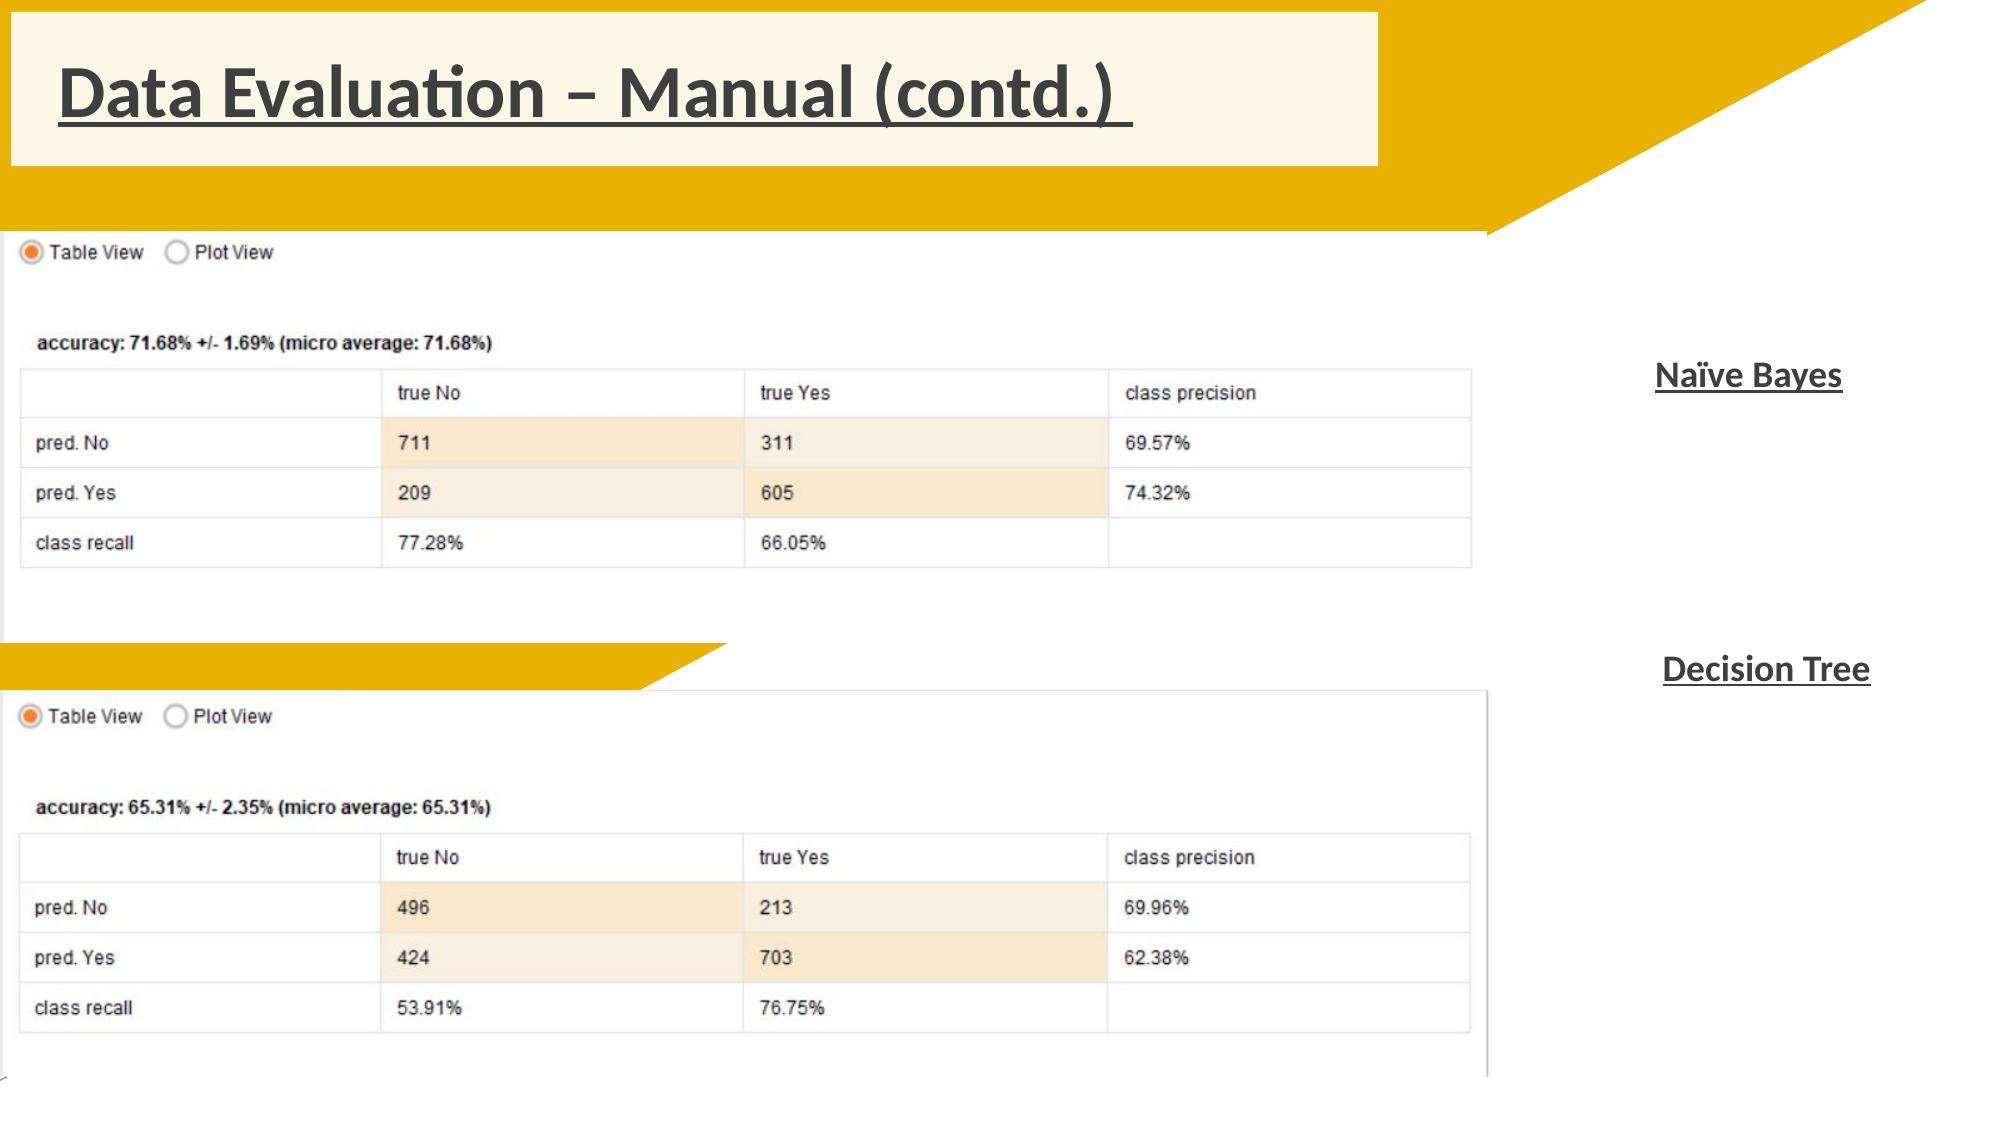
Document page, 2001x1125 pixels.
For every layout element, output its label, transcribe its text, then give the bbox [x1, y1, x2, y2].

text_box Decision Tree [1647, 636, 1911, 697]
picture [0, 690, 1492, 1077]
title Data Evaluation – Manual (contd.) [11, 11, 1379, 167]
text_box Naïve Bayes [1640, 342, 1858, 403]
picture [0, 231, 1487, 643]
